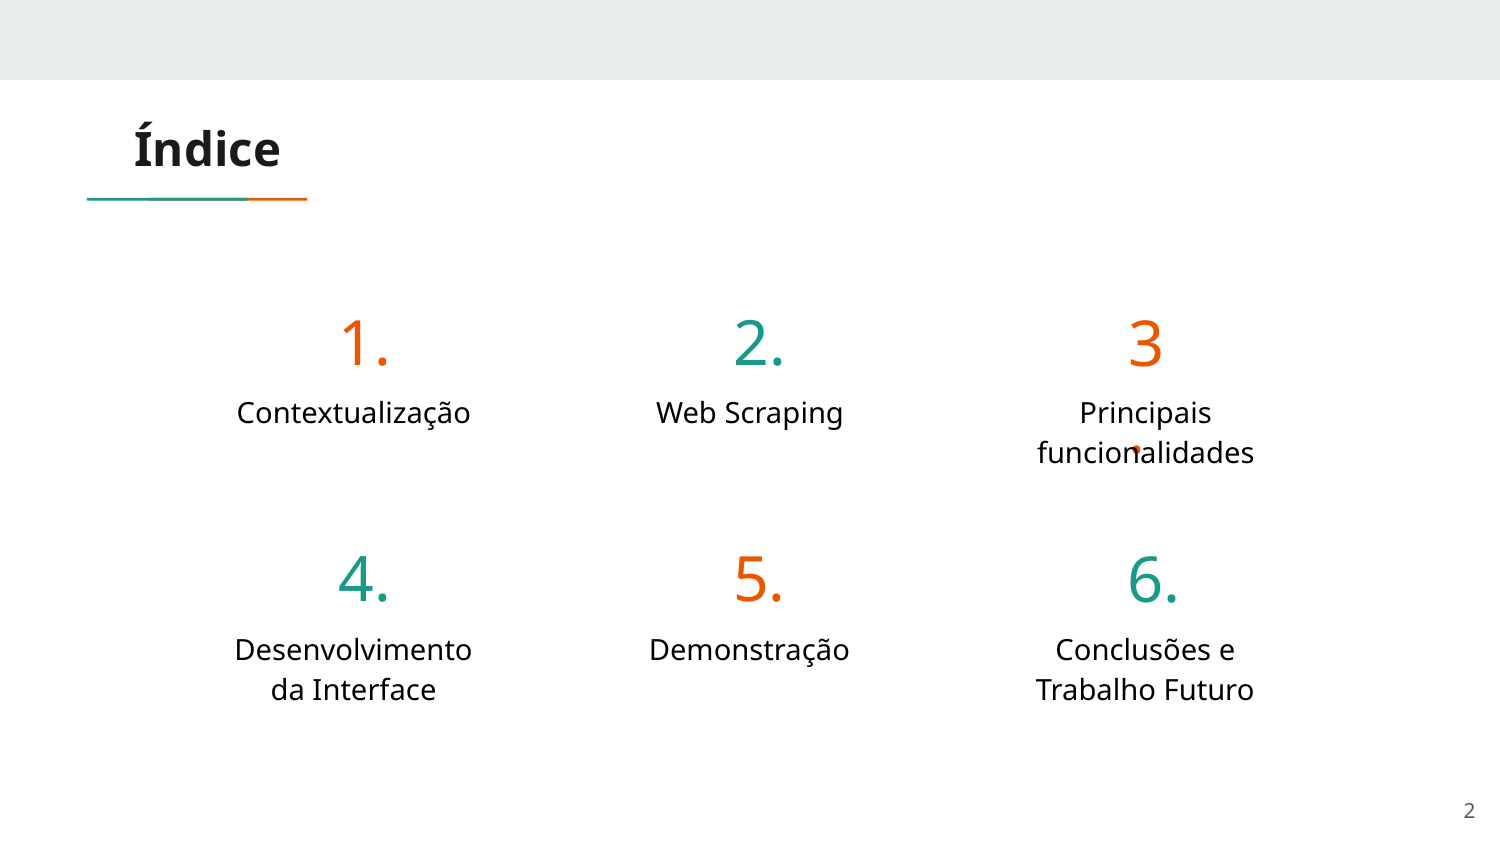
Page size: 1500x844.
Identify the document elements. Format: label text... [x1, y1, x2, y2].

list Web Scraping [596, 156, 904, 662]
list Demonstração [595, 393, 903, 844]
slide_number ‹#› [1400, 779, 1491, 844]
list Principais funcionalidades [992, 177, 1300, 682]
list Desenvolvimento da Interface [200, 413, 508, 844]
title Índice [119, 103, 1381, 192]
list Conclusões e Trabalho Futuro [991, 413, 1299, 844]
list Contextualização [200, 156, 508, 413]
